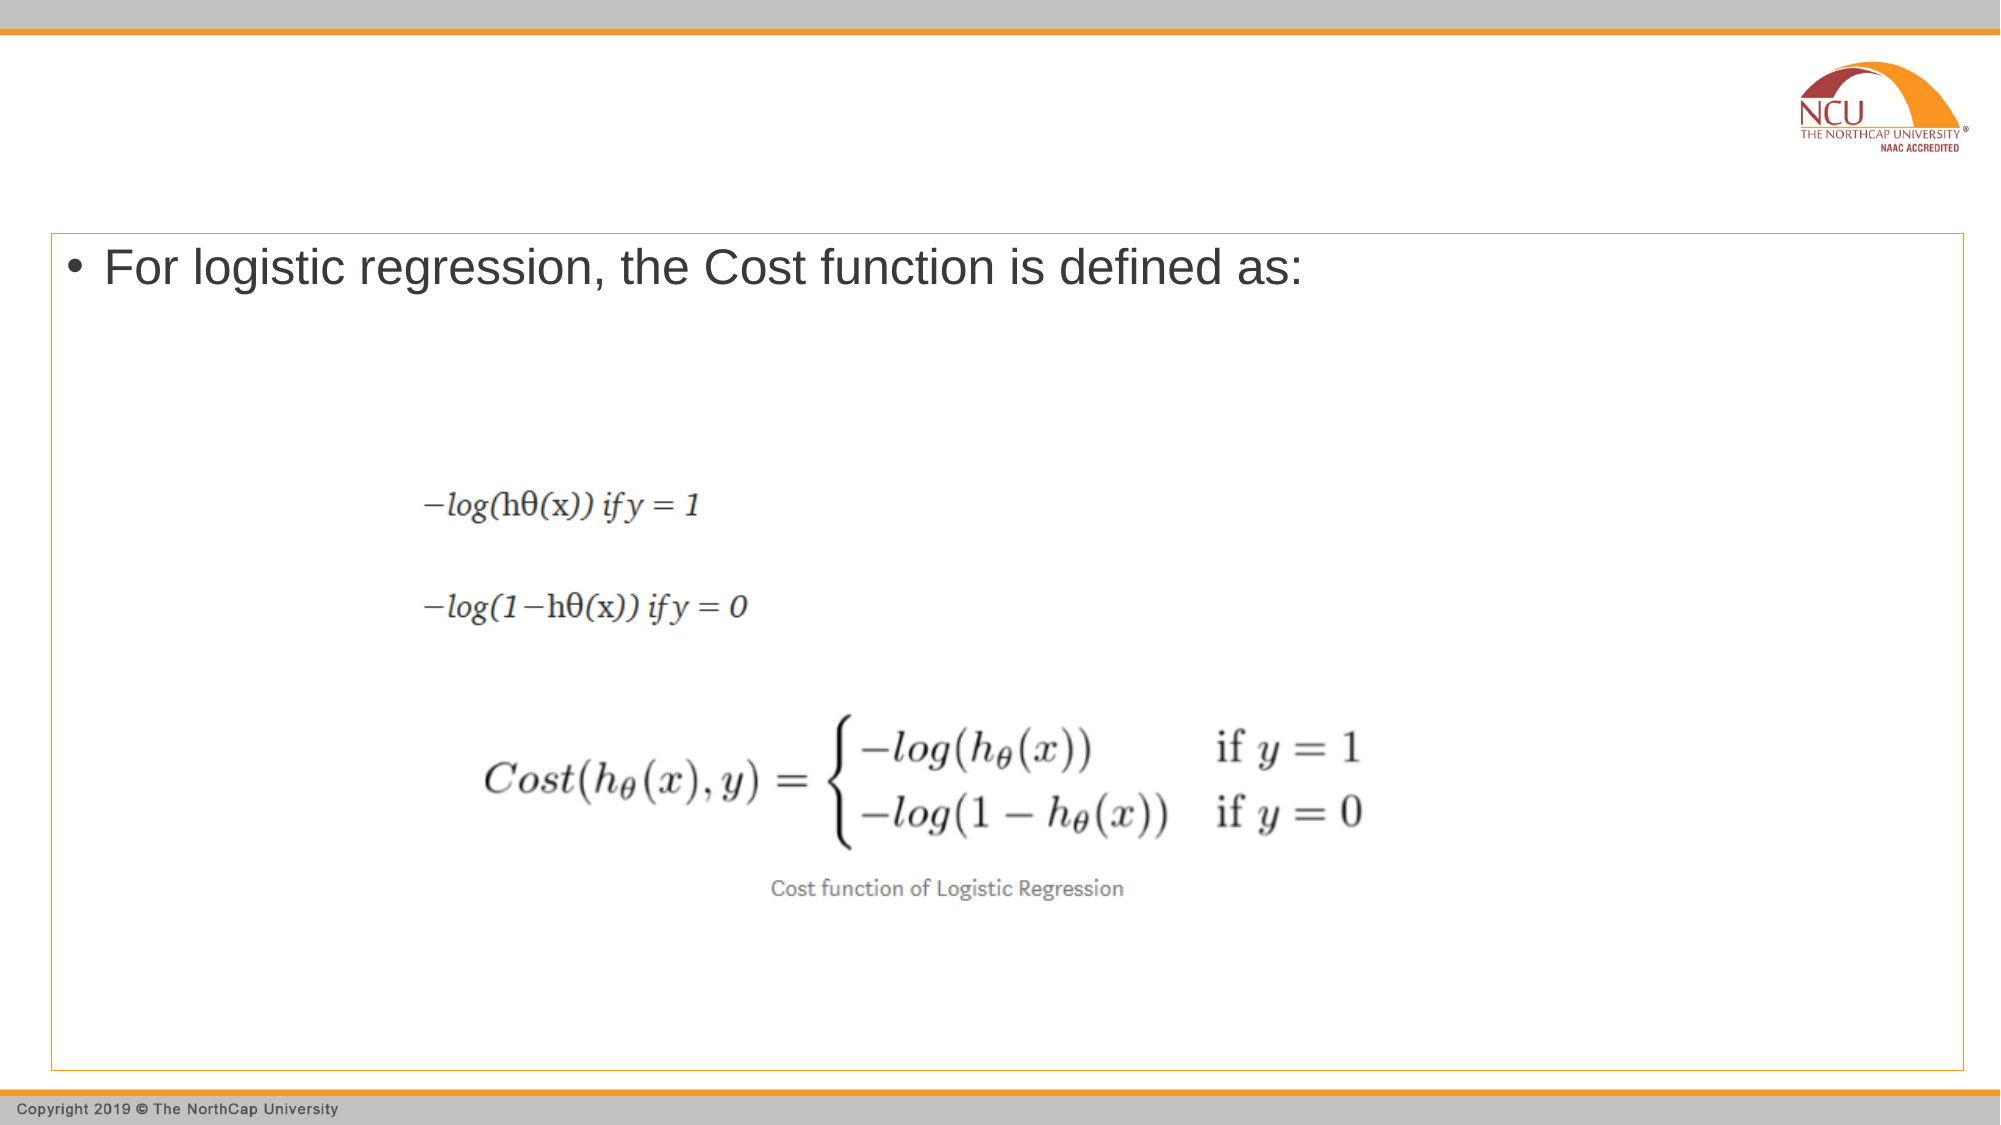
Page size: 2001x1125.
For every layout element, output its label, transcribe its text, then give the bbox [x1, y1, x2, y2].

picture [0, 0, 2000, 1125]
list For logistic regression, the Cost function is defined as: [51, 233, 1964, 1071]
